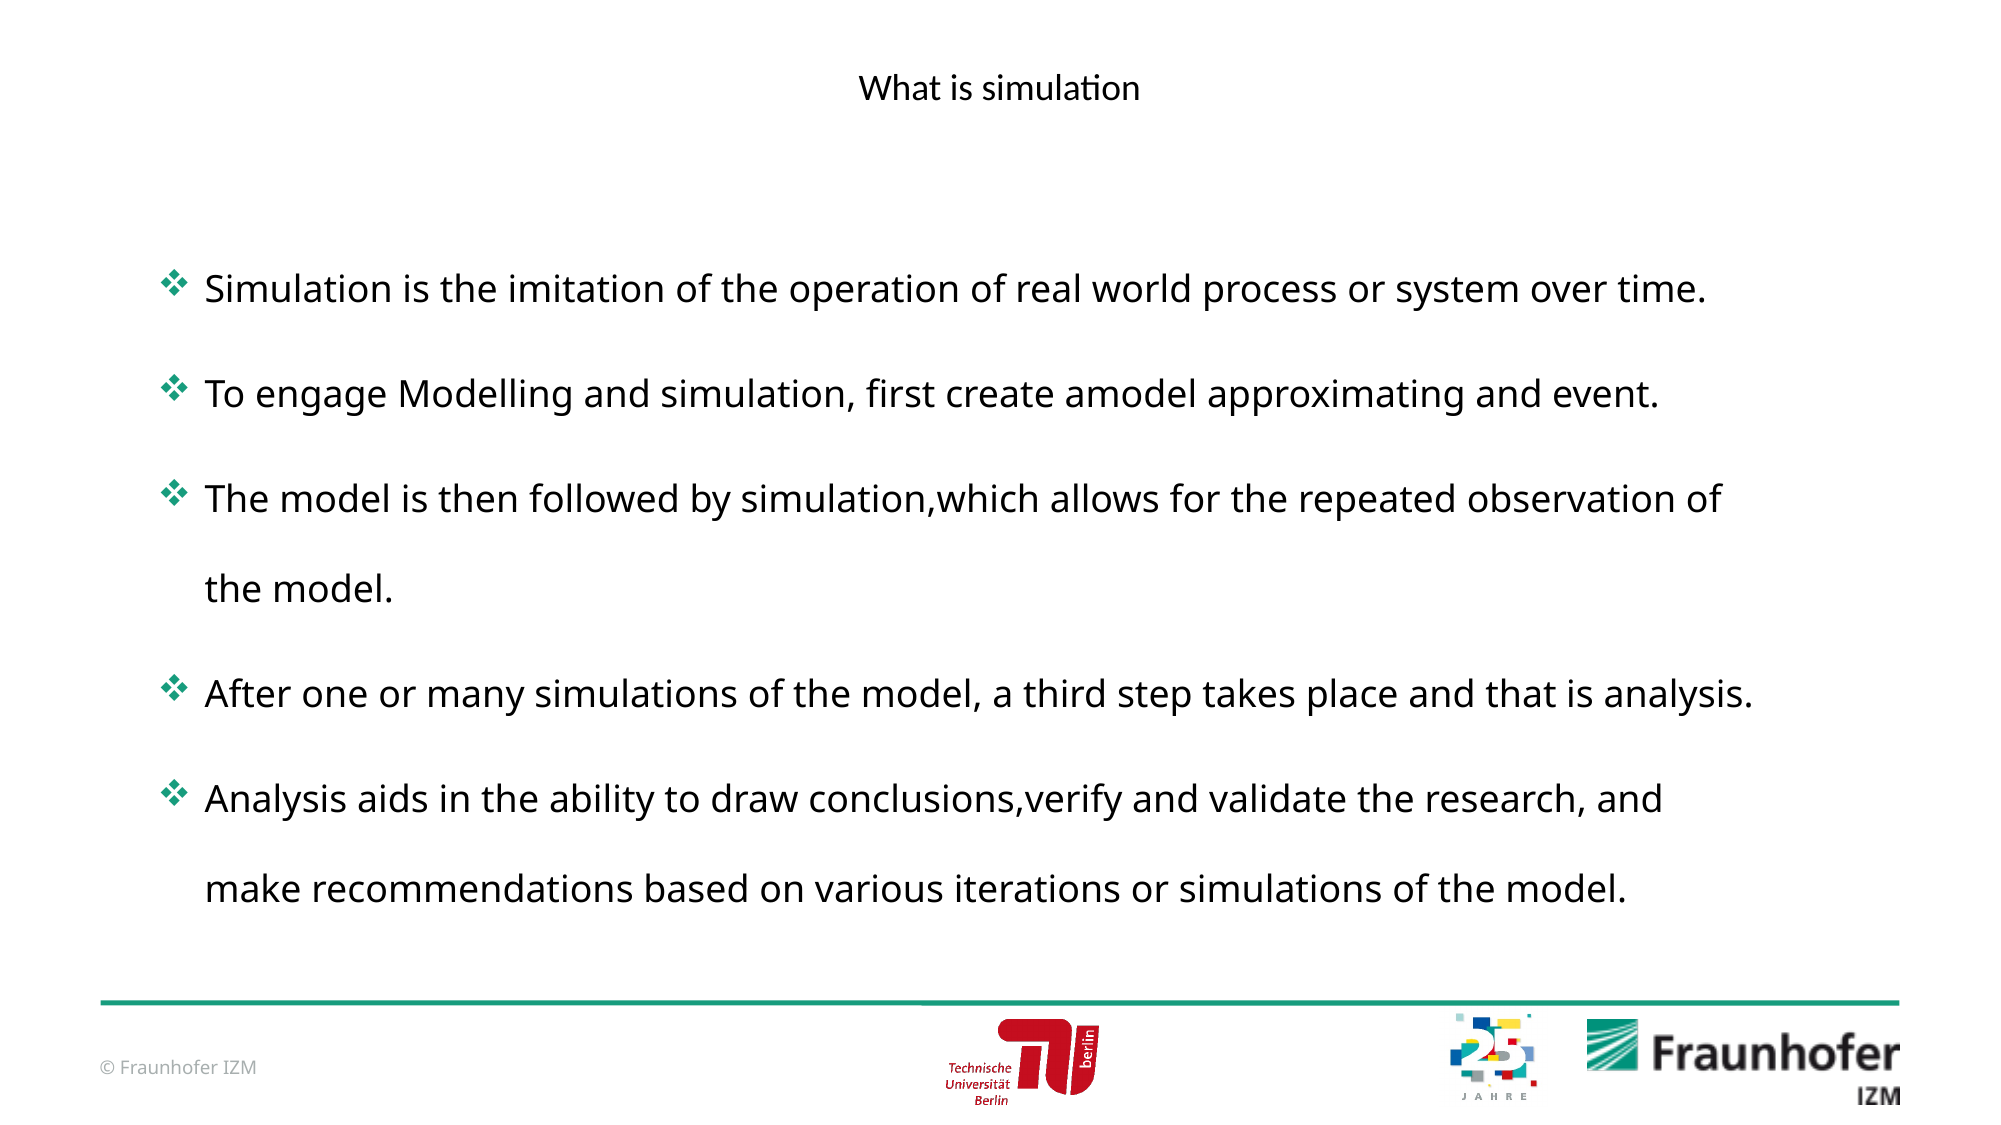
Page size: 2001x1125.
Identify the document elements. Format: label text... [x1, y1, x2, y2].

picture [1587, 1019, 1900, 1105]
picture [1439, 1006, 1548, 1107]
title What is simulation [100, 62, 1900, 134]
list Simulation is the imitation of the operation of real world process or system over time. To engage Modelling and simulation, first create amodel approximating and event. The model is then followed by simulation,which allows for the repeated observation of the model. After one or many simulations of the model, a third step takes place and that is analysis. Analysis aids in the ability to draw conclusions,verify and validate the research, and make recommendations based on various iterations or simulations of the model. [157, 160, 1756, 832]
picture [946, 1019, 1099, 1105]
